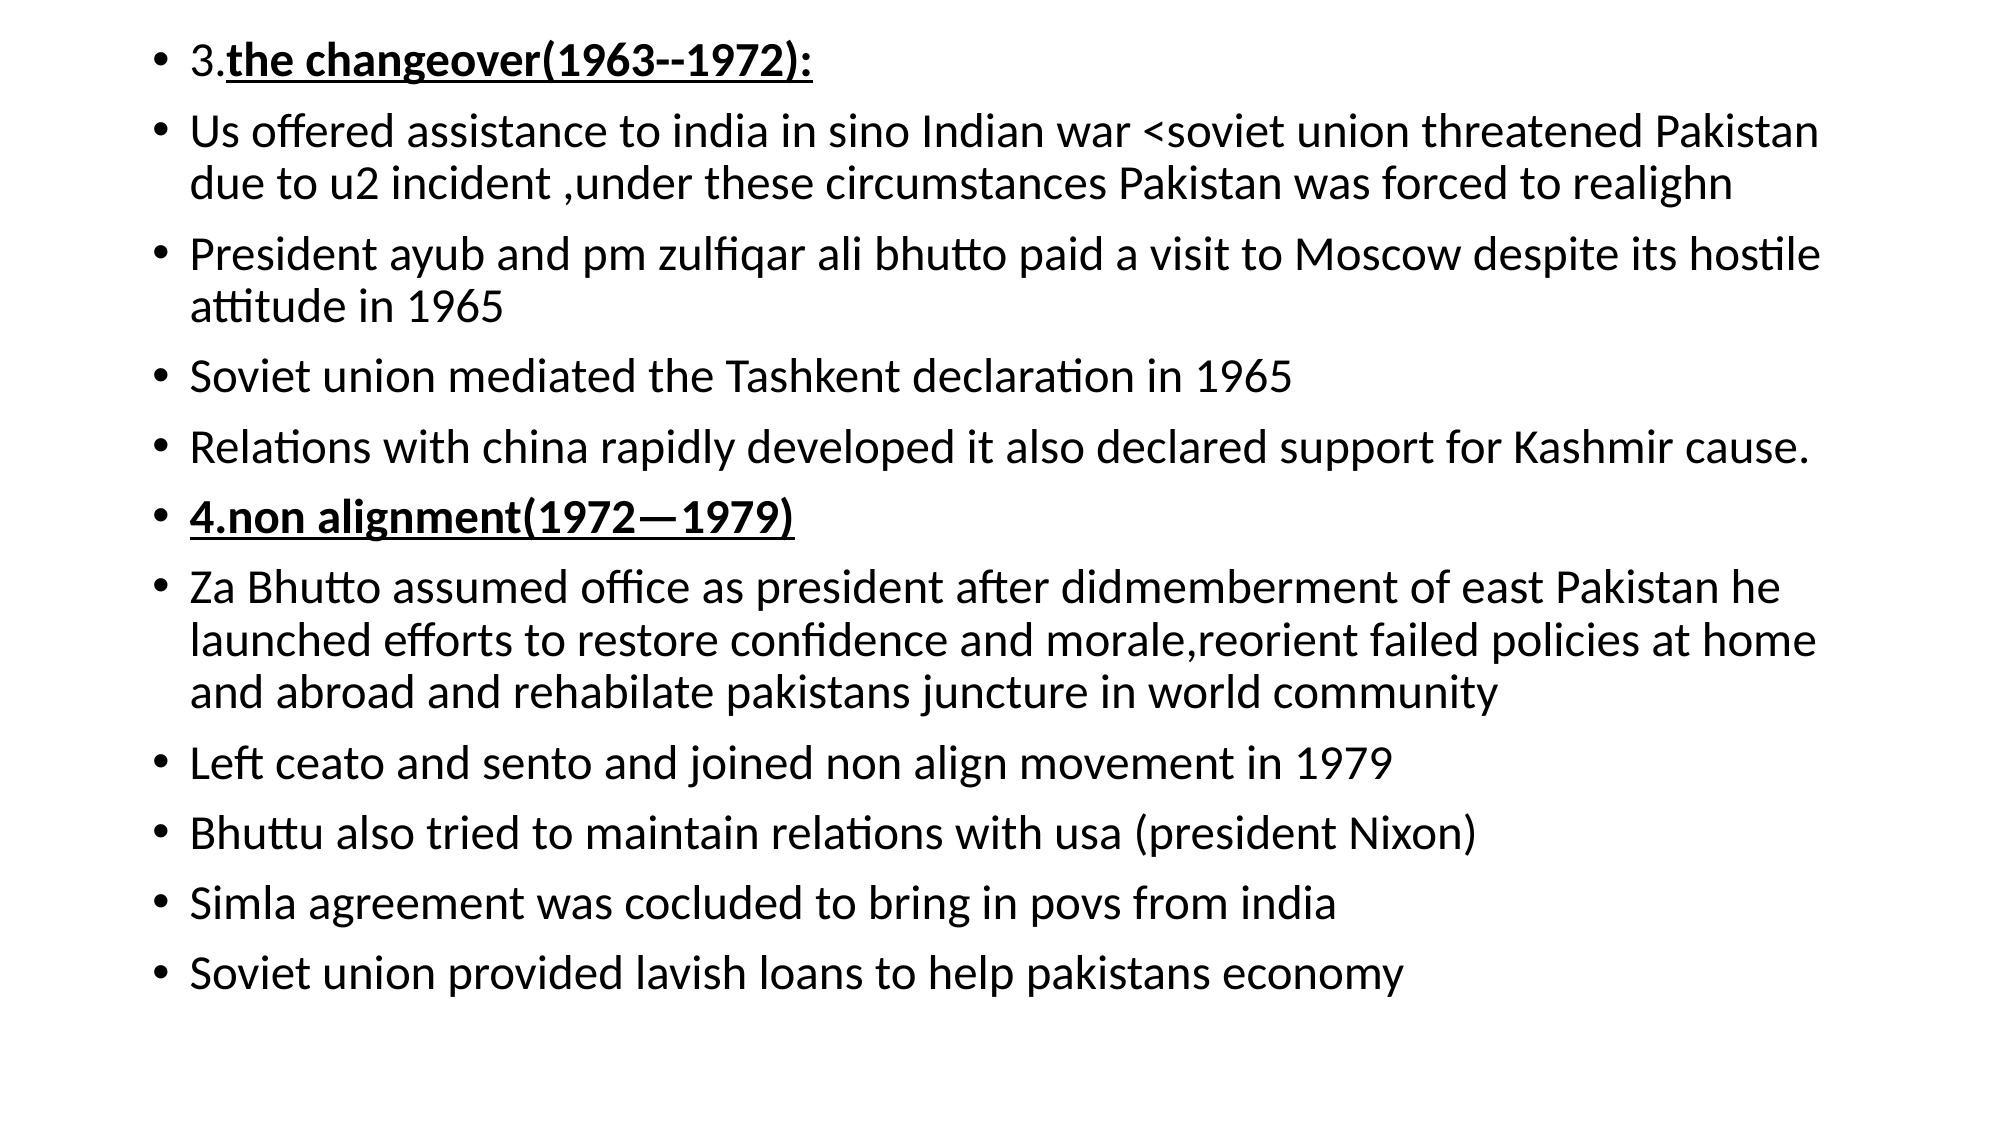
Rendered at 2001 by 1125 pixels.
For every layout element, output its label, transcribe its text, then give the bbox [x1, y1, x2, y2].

list 3.the changeover(1963--1972): Us offered assistance to india in sino Indian war <soviet union threatened Pakistan due to u2 incident ,under these circumstances Pakistan was forced to realighn President ayub and pm zulfiqar ali bhutto paid a visit to Moscow despite its hostile attitude in 1965 Soviet union mediated the Tashkent declaration in 1965 Relations with china rapidly developed it also declared support for Kashmir cause. 4.non alignment(1972—1979) Za Bhutto assumed office as president after didmemberment of east Pakistan he launched efforts to restore confidence and morale,reorient failed policies at home and abroad and rehabilate pakistans juncture in world community Left ceato and sento and joined non align movement in 1979 Bhuttu also tried to maintain relations with usa (president Nixon) Simla agreement was cocluded to bring in povs from india Soviet union provided lavish loans to help pakistans economy [137, 27, 1863, 1014]
